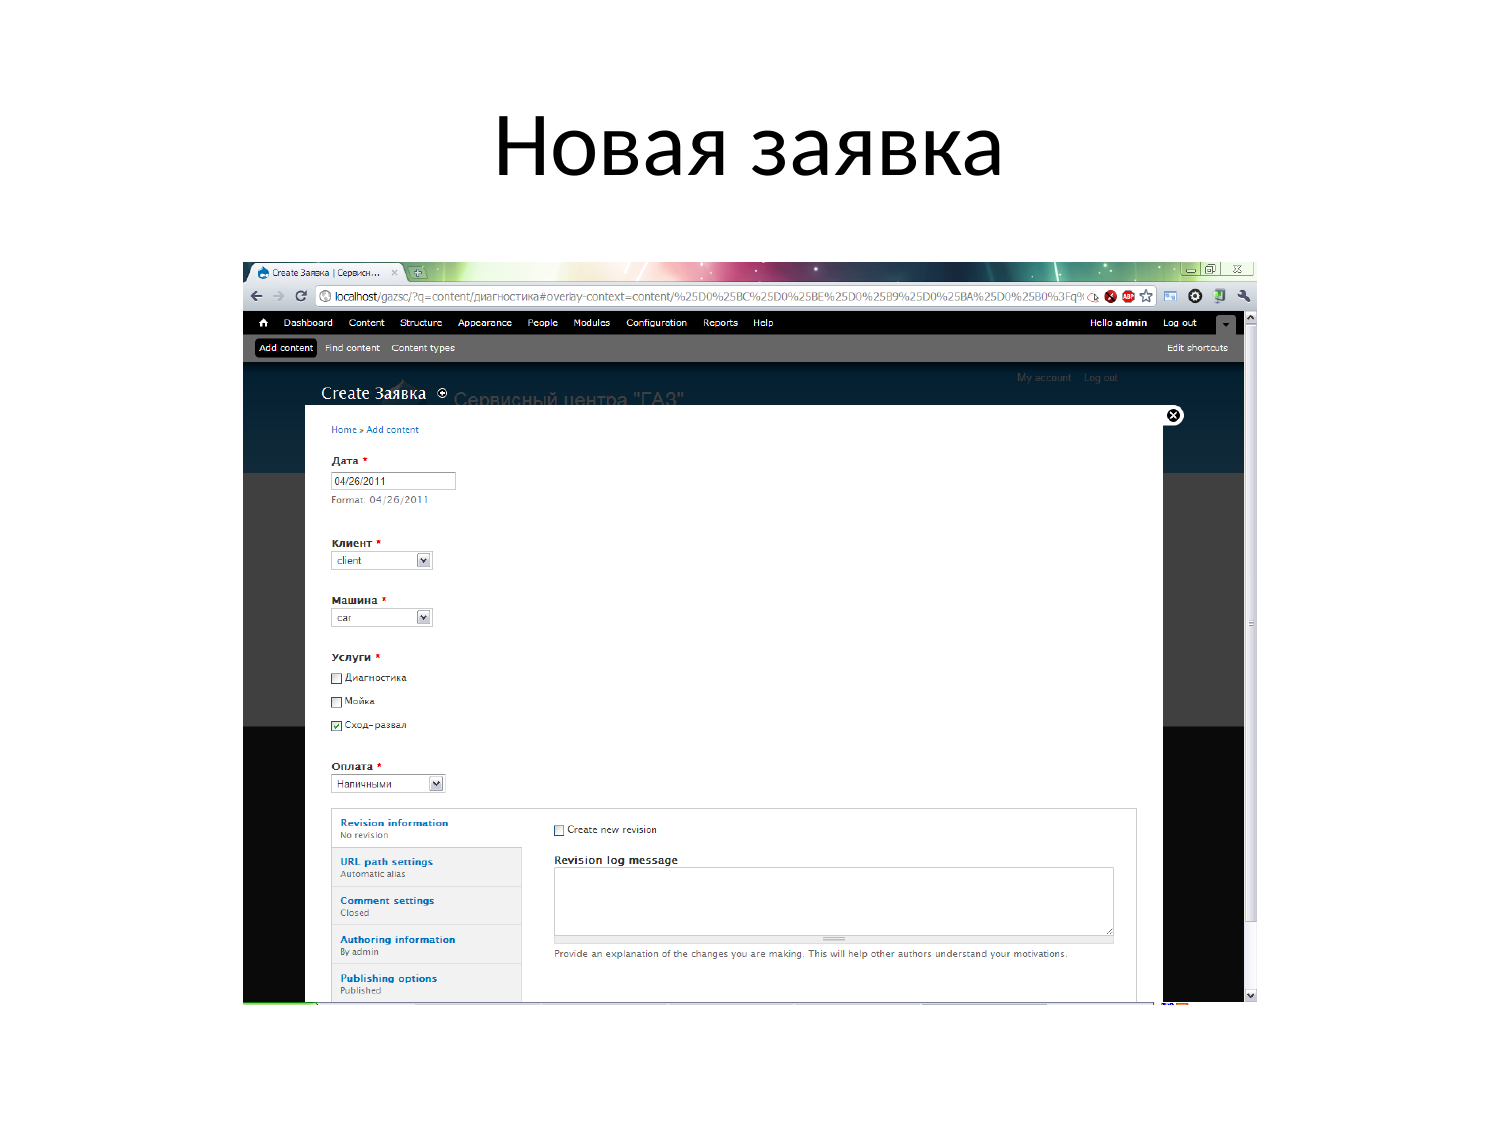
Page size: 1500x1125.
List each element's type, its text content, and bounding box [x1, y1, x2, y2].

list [243, 262, 1257, 1006]
title Новая заявка [75, 45, 1425, 233]
